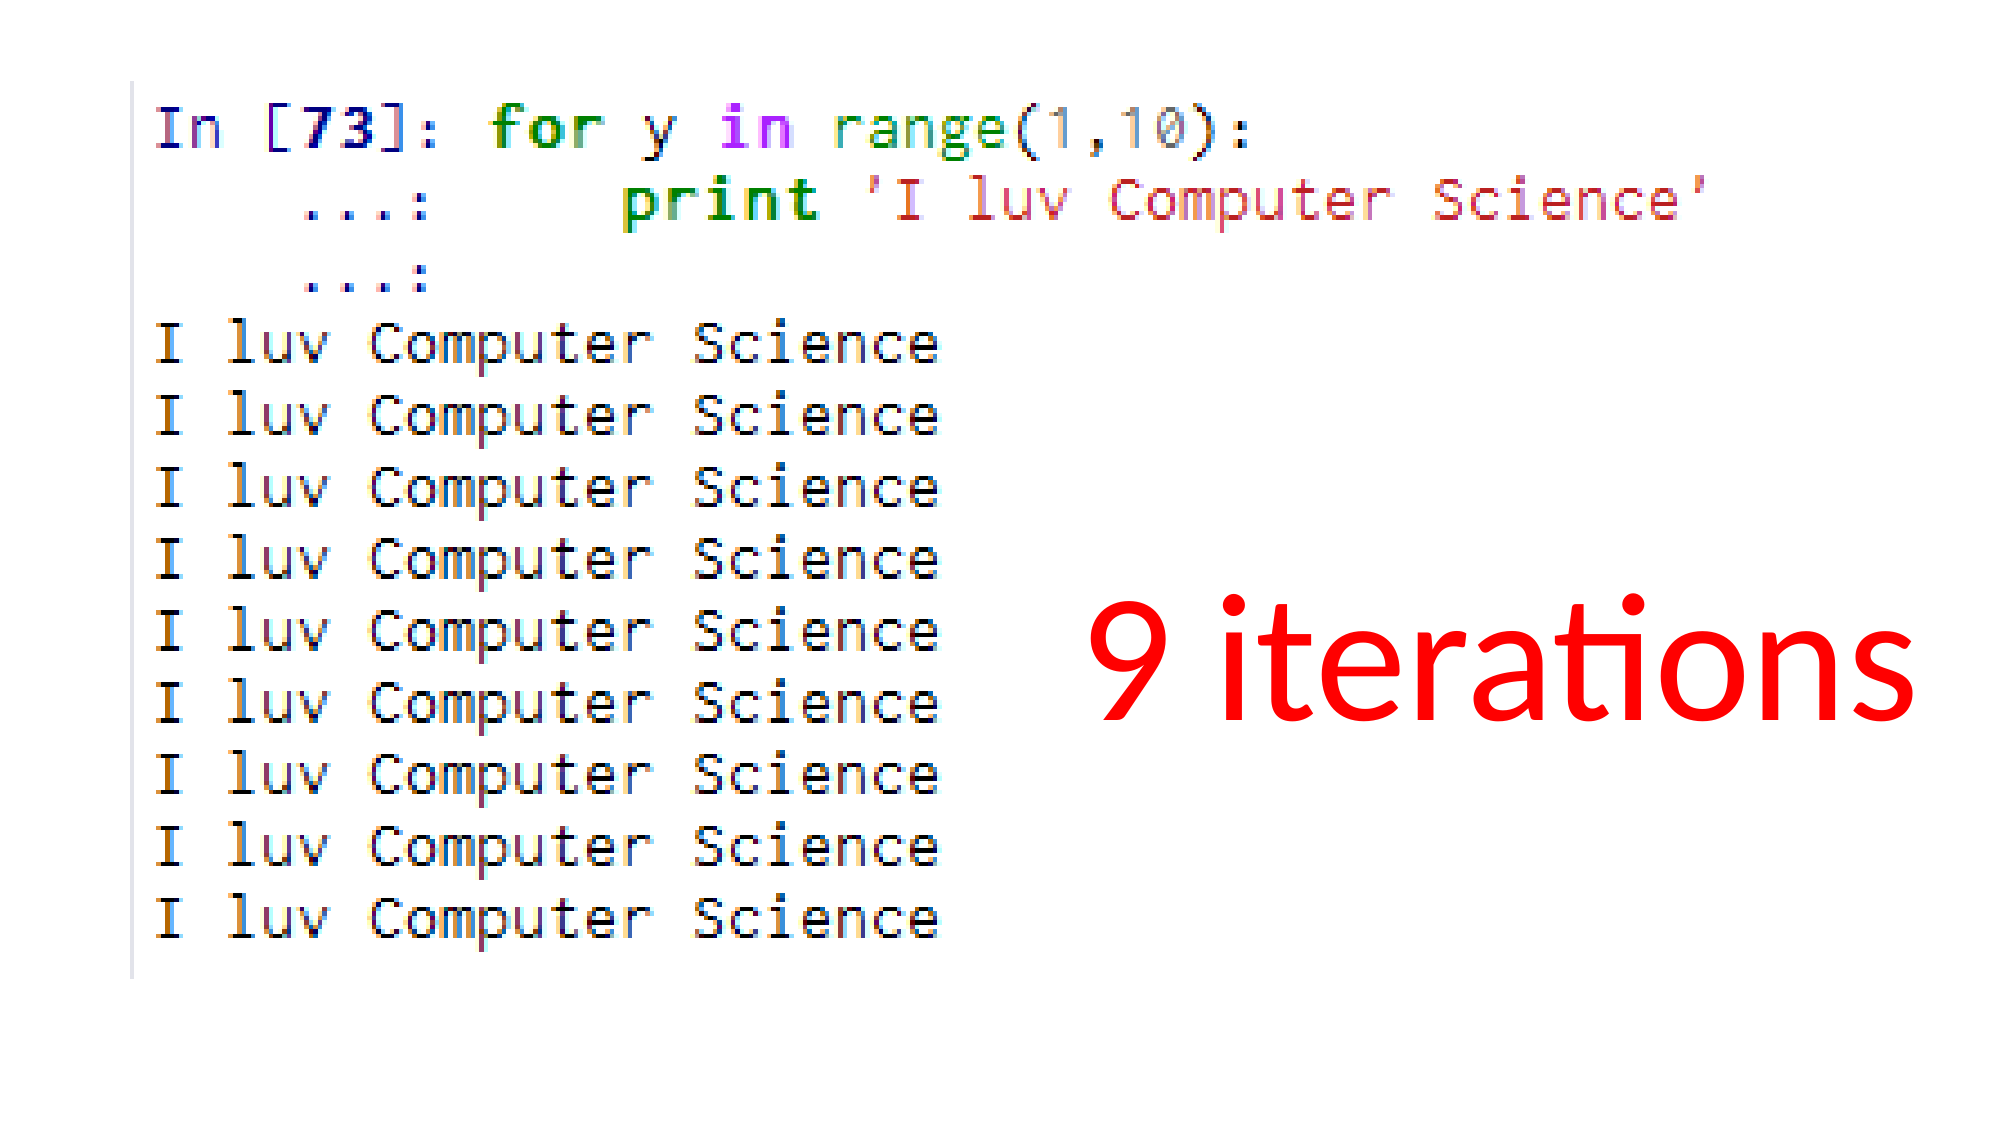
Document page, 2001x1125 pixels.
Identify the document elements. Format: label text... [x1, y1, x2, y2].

picture [130, 81, 1835, 979]
text_box 9 iterations [1835, 529, 1963, 765]
